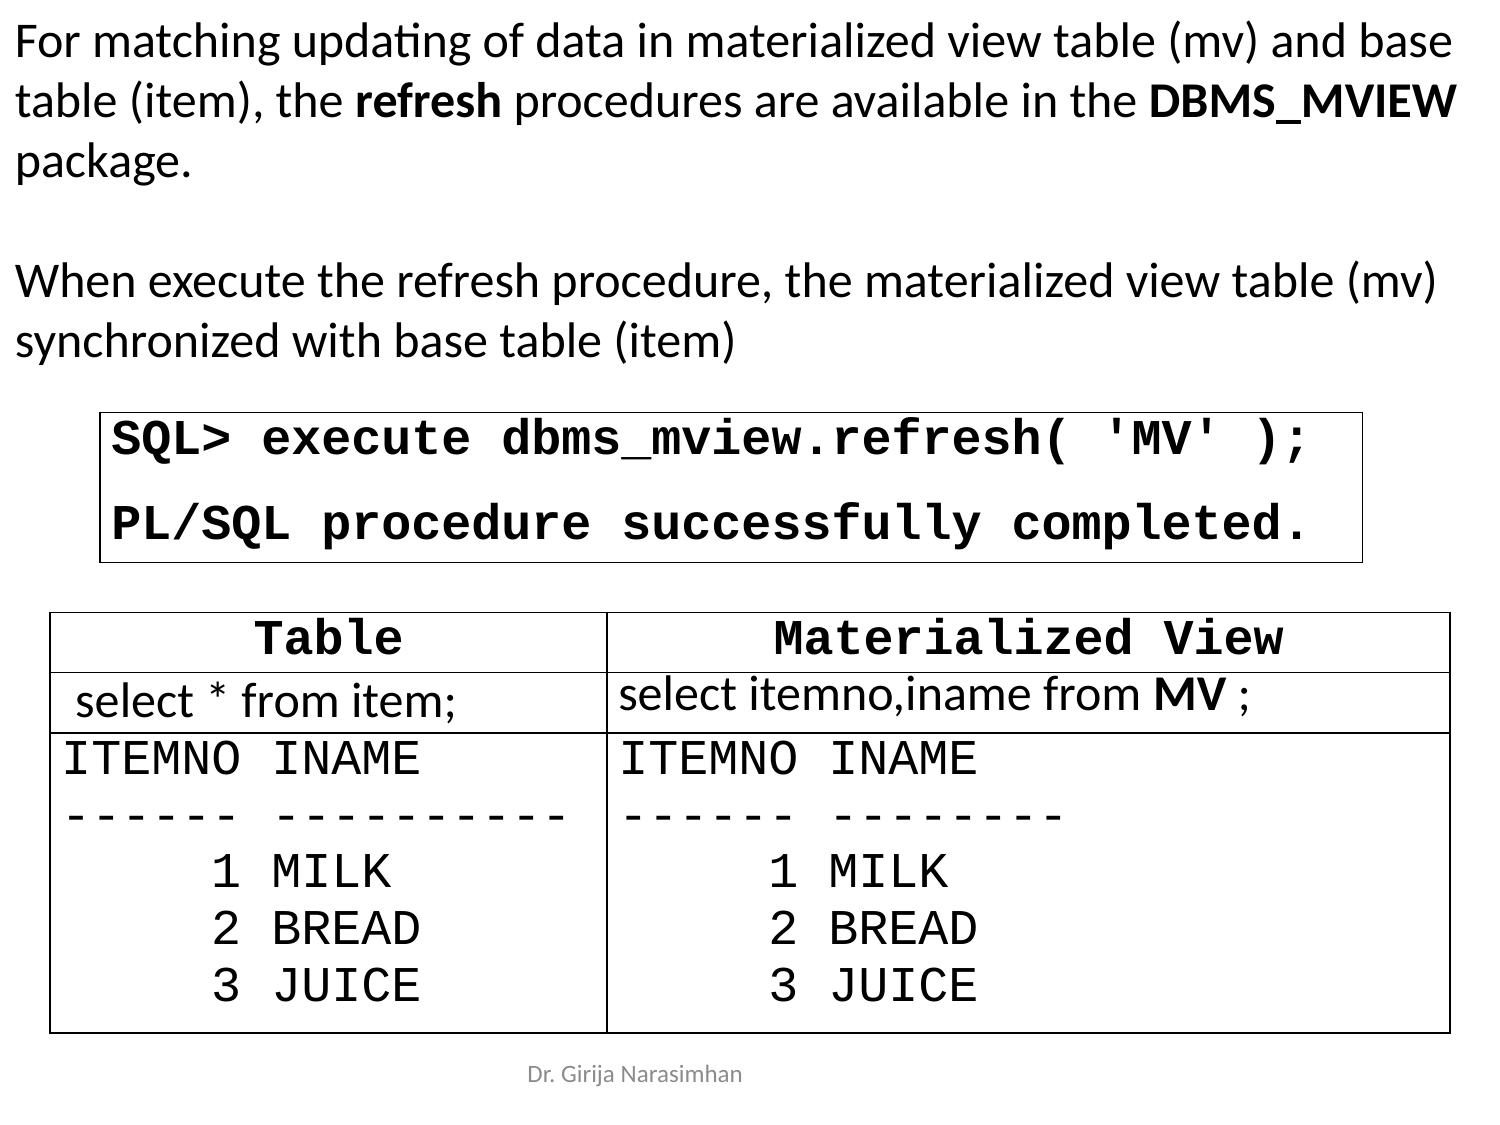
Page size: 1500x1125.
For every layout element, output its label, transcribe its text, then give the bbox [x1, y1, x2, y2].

text_box For matching updating of data in materialized view table (mv) and base table (item), the refresh procedures are available in the DBMS_MVIEW package. When execute the refresh procedure, the materialized view table (mv) synchronized with base table (item) [0, 0, 1500, 375]
table_header Table [51, 613, 606, 672]
table_header SQL> execute dbms_mview.refresh( 'MV' ); PL/SQL procedure successfully completed. [101, 413, 1362, 562]
table_cell ITEMNO INAME ------ ---------- 1 MILK 2 BREAD 3 JUICE [51, 734, 606, 1032]
table_cell select * from item; [51, 673, 606, 732]
table_header Materialized View [608, 613, 1449, 672]
table_cell select itemno,iname from MV ; [608, 673, 1449, 732]
table_cell ITEMNO INAME ------ -------- 1 MILK 2 BREAD 3 JUICE [608, 734, 1449, 1032]
footer Dr. Girija Narasimhan [512, 1042, 988, 1103]
